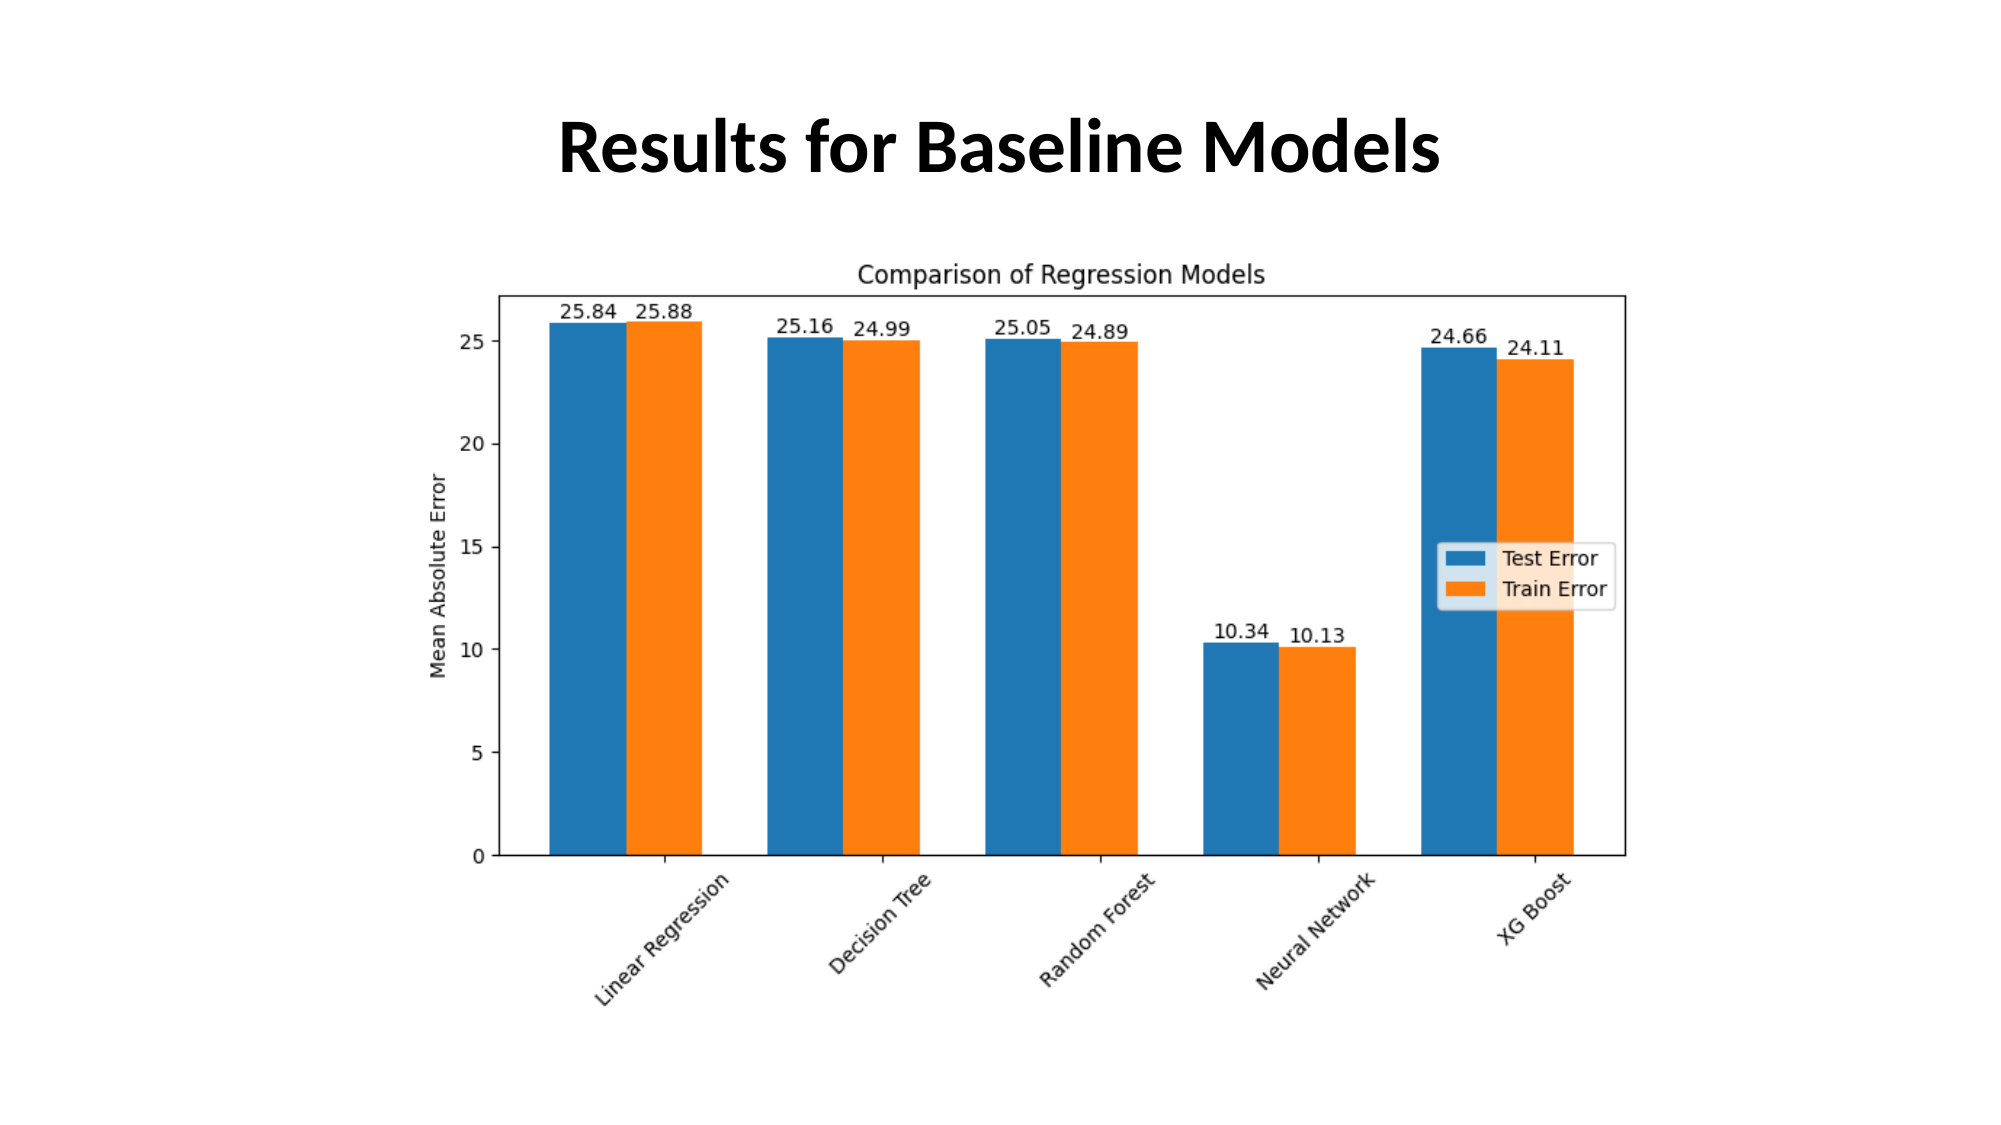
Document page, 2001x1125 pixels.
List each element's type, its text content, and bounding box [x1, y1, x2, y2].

picture [415, 248, 1638, 1025]
title Results for Baseline Models [137, 82, 1863, 300]
